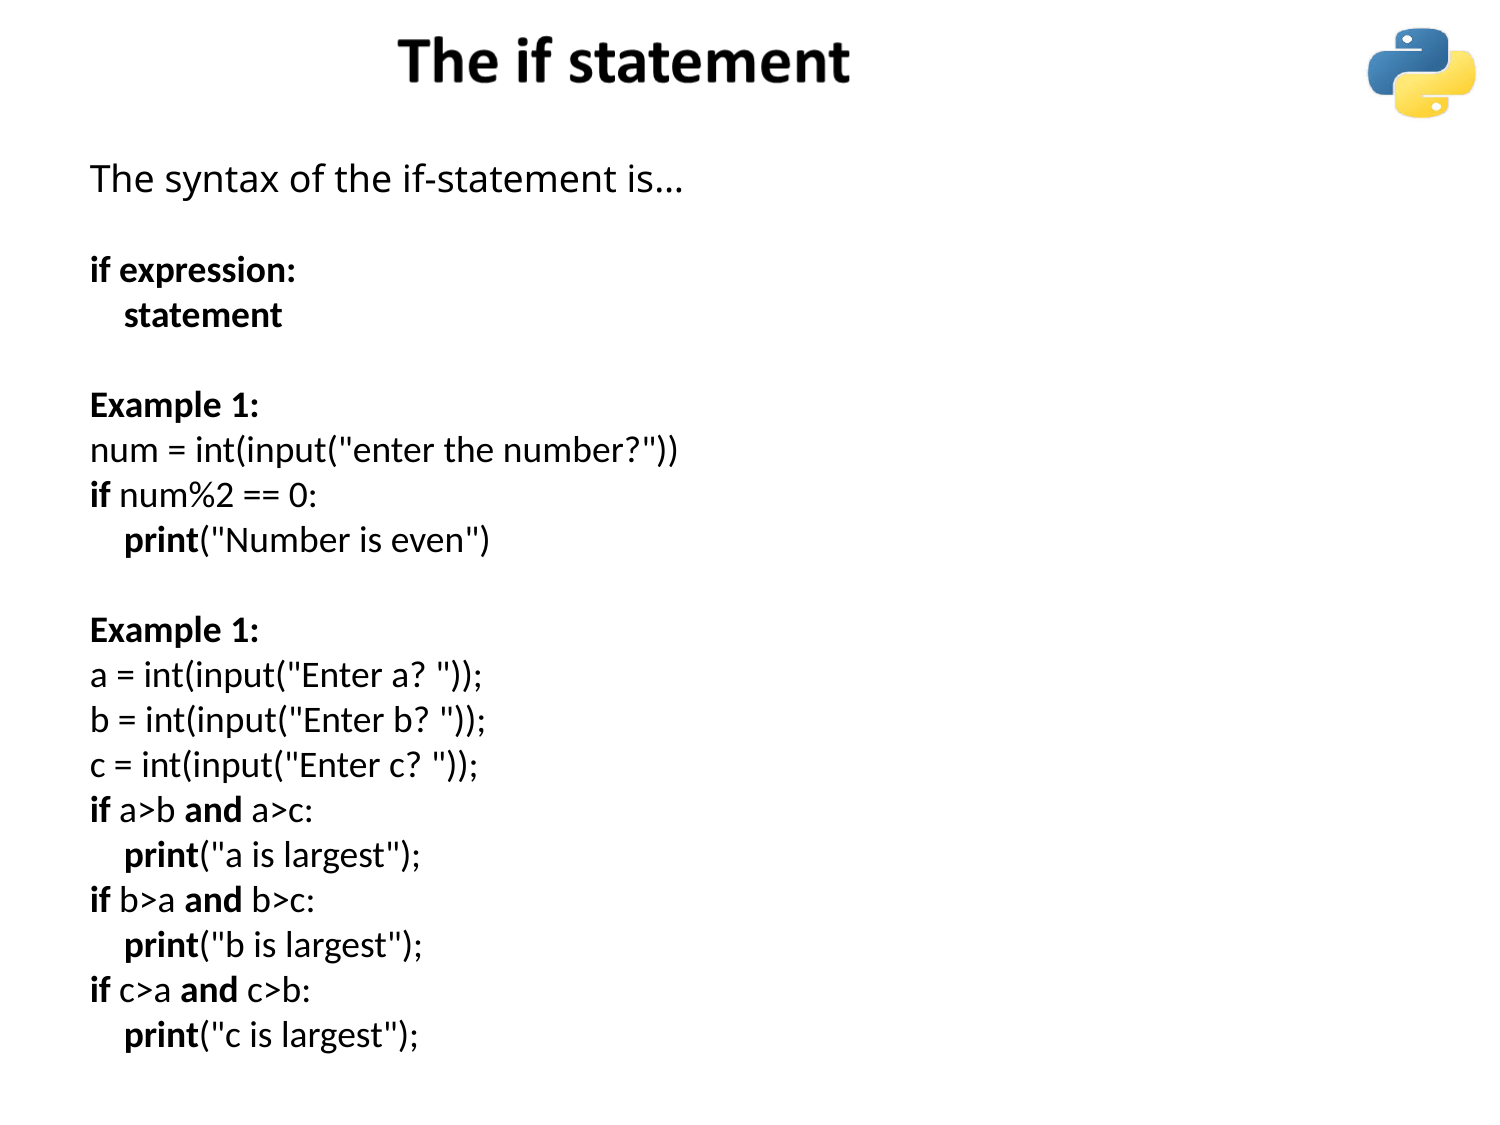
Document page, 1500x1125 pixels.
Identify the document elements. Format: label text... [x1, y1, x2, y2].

text_box The syntax of the if-statement is… if expression: statement Example 1: num = int(input("enter the number?")) if num%2 == 0: print("Number is even") Example 1: a = int(input("Enter a? ")); b = int(input("Enter b? ")); c = int(input("Enter c? ")); if a>b and a>c: print("a is largest"); if b>a and b>c: print("b is largest"); if c>a and c>b: print("c is largest"); [75, 147, 1388, 1062]
picture [0, 0, 1301, 142]
picture [1343, 8, 1500, 138]
